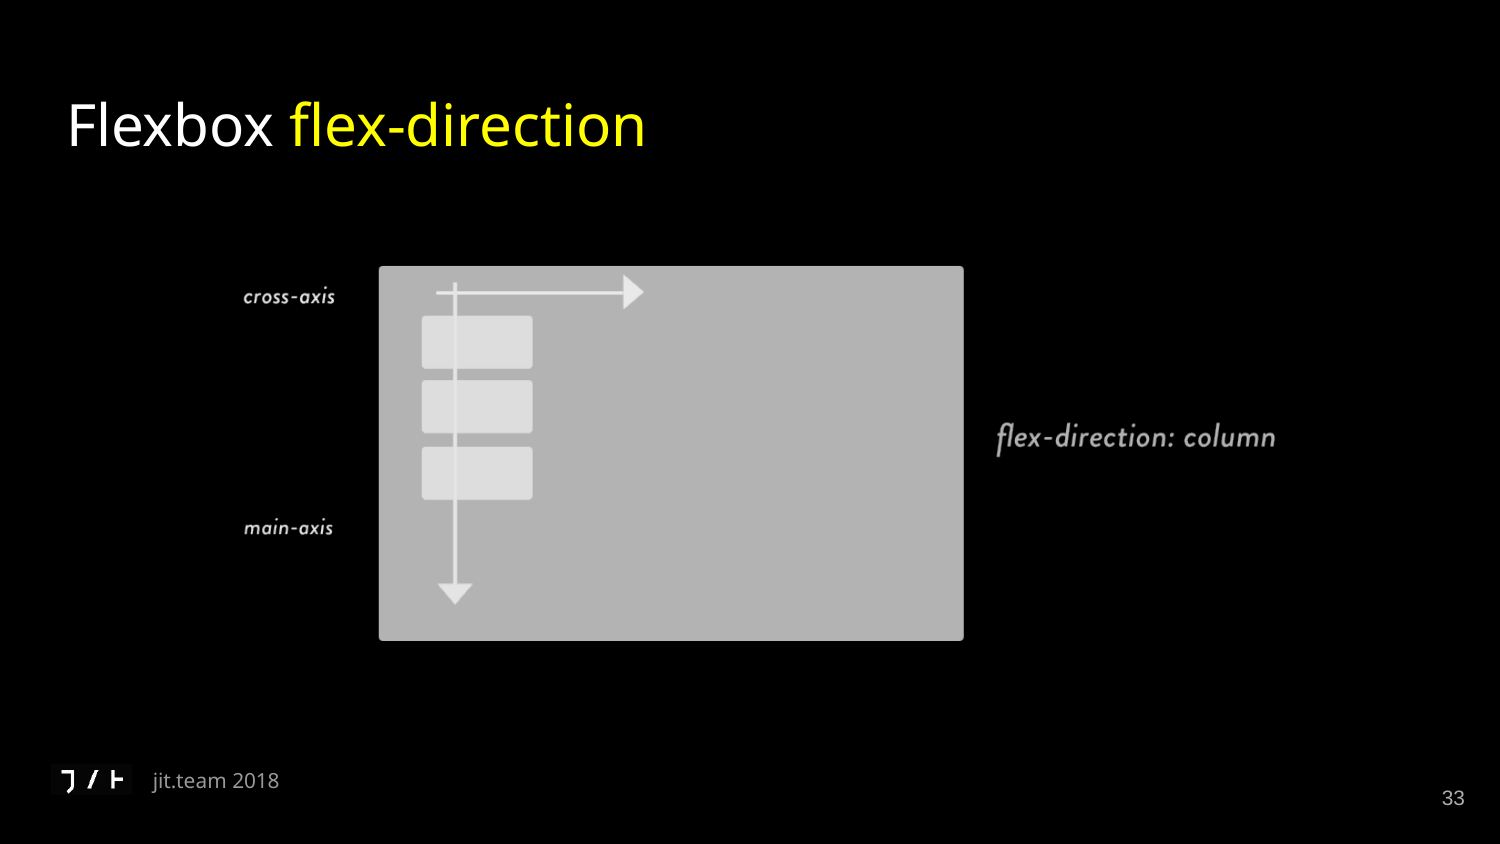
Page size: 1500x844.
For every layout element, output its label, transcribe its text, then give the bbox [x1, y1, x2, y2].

slide_number ‹#› [1389, 764, 1480, 830]
picture [50, 764, 133, 796]
picture [178, 209, 1322, 710]
text_box jit.team 2018 [90, 752, 342, 807]
title Flexbox flex-direction [51, 72, 1449, 167]
